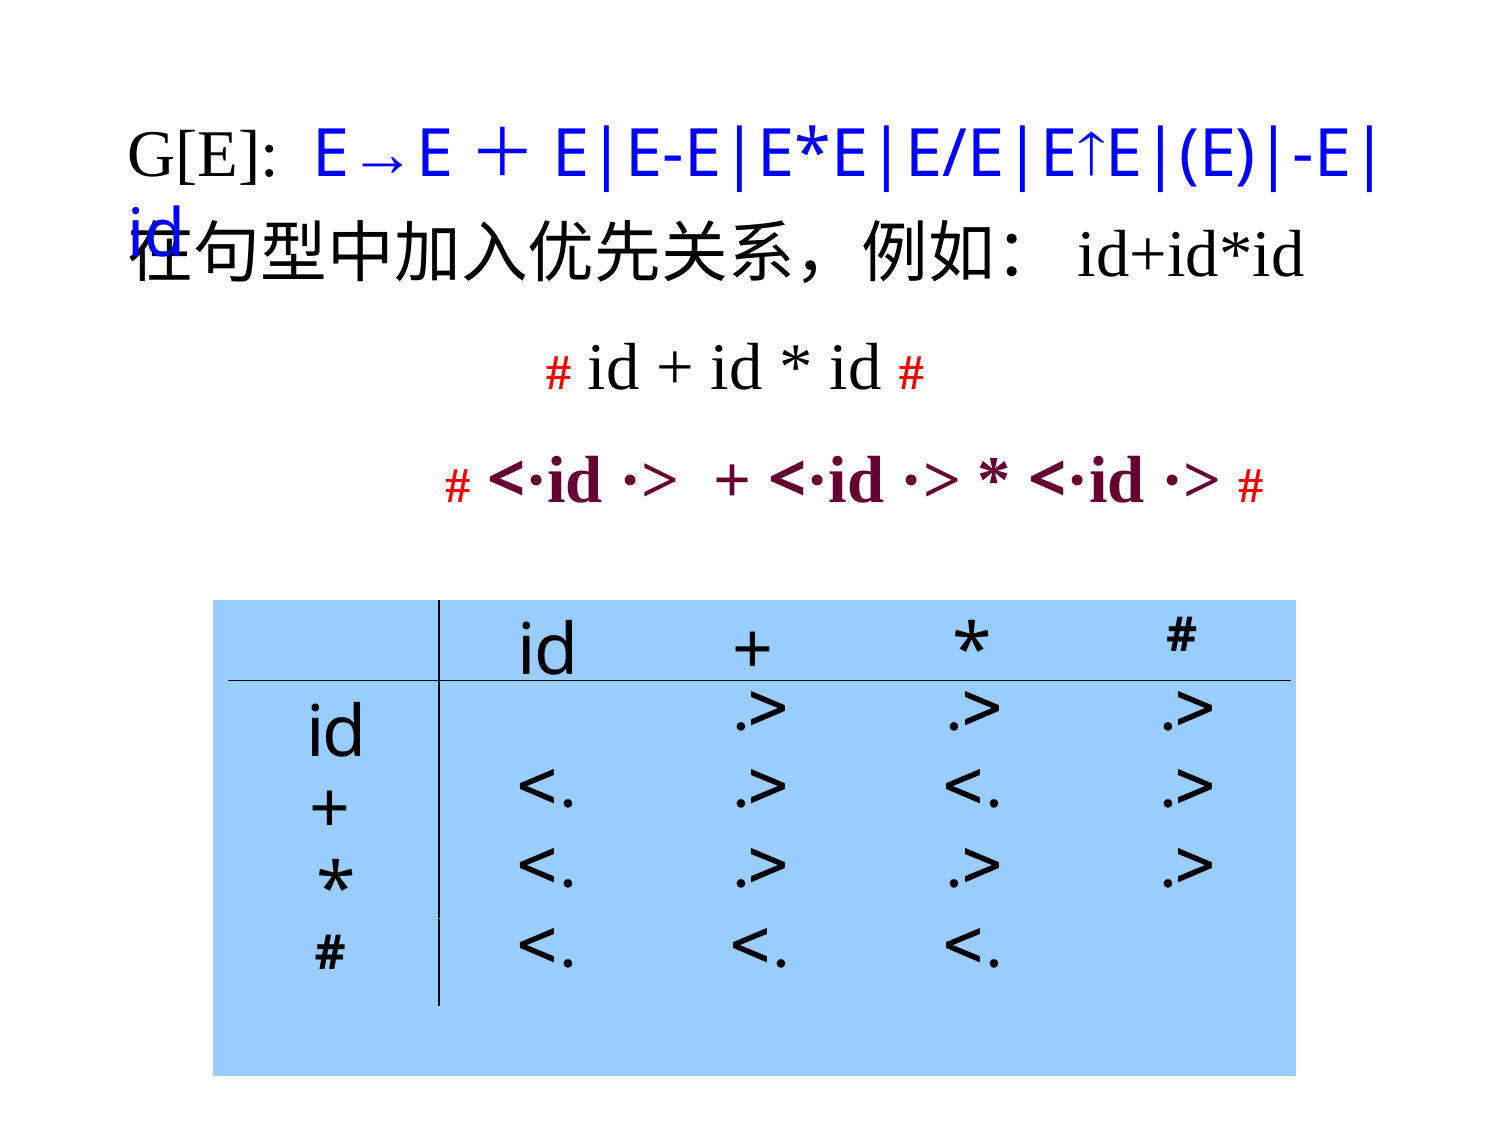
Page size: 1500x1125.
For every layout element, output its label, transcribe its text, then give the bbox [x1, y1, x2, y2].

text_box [212, 599, 1297, 1077]
text_box 在句型中加入优先关系，例如：id+id*id # id + id * id # # <·id ·> + <·id ·> * <·id ·> # [112, 277, 1388, 524]
text_box G[E]: E→E＋E|E-E|E*E|E/E|EE|(E)|-E|id [112, 102, 1413, 277]
